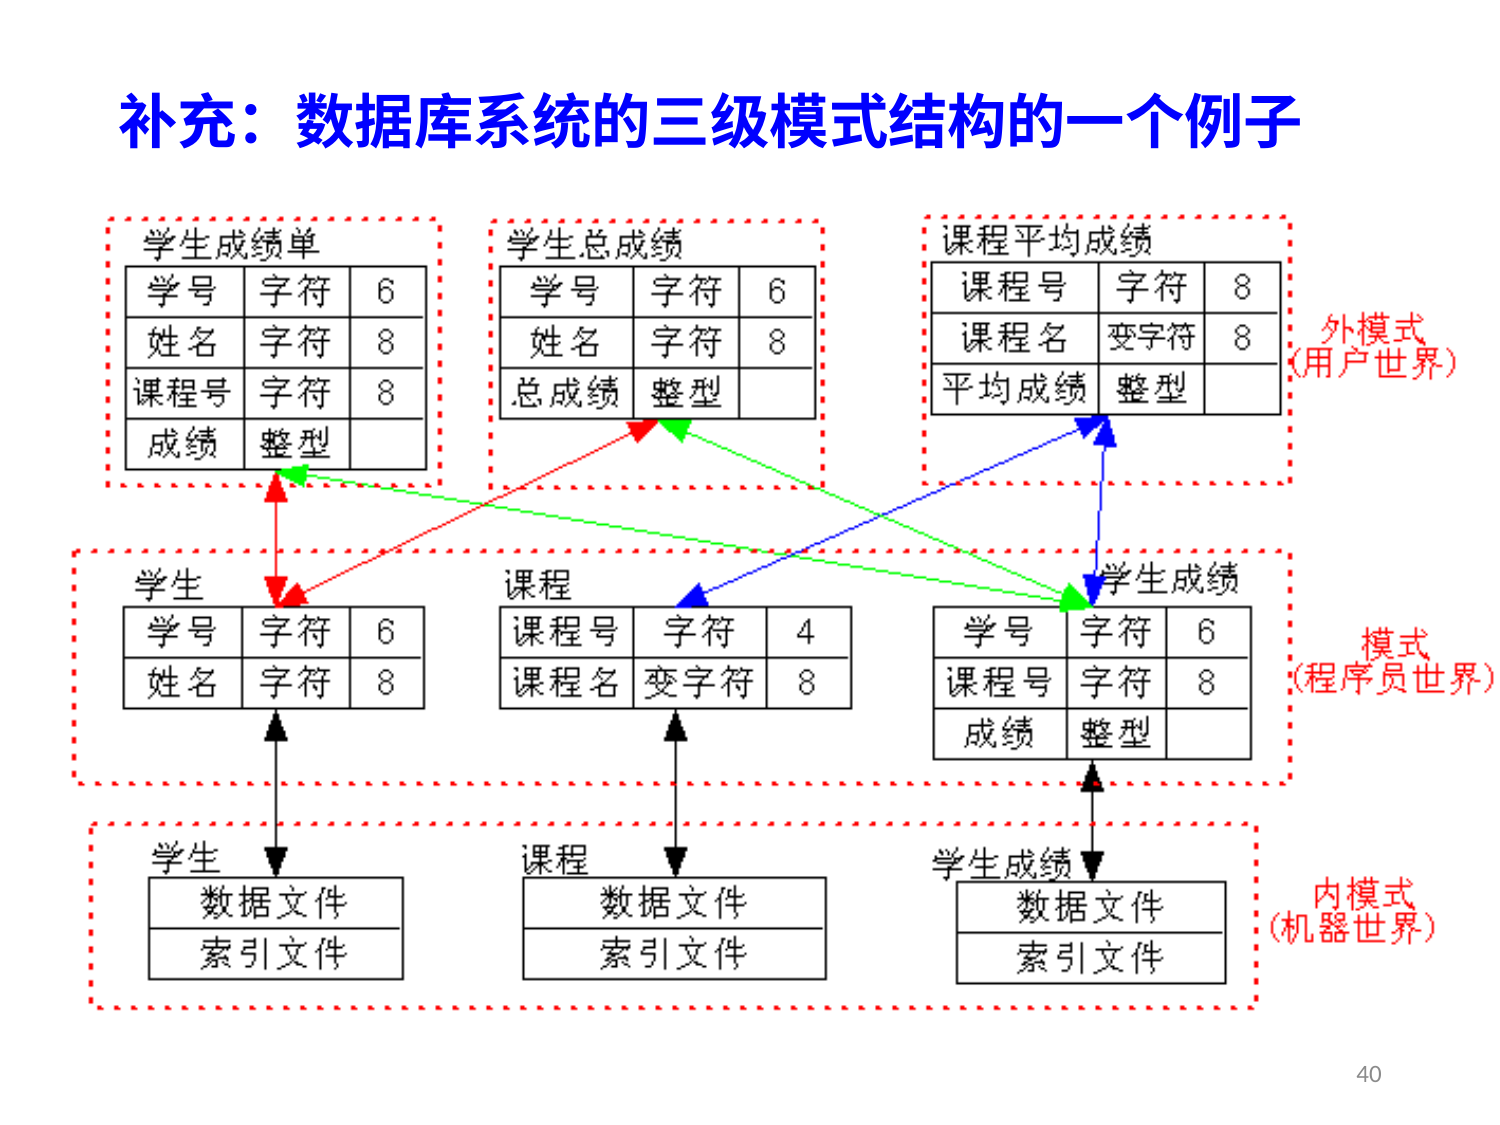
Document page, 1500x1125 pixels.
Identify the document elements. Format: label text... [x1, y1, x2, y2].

title 补充：数据库系统的三级模式结构的一个例子 [103, 59, 1397, 190]
picture [64, 211, 1500, 1021]
slide_number 40 [1059, 1042, 1397, 1103]
